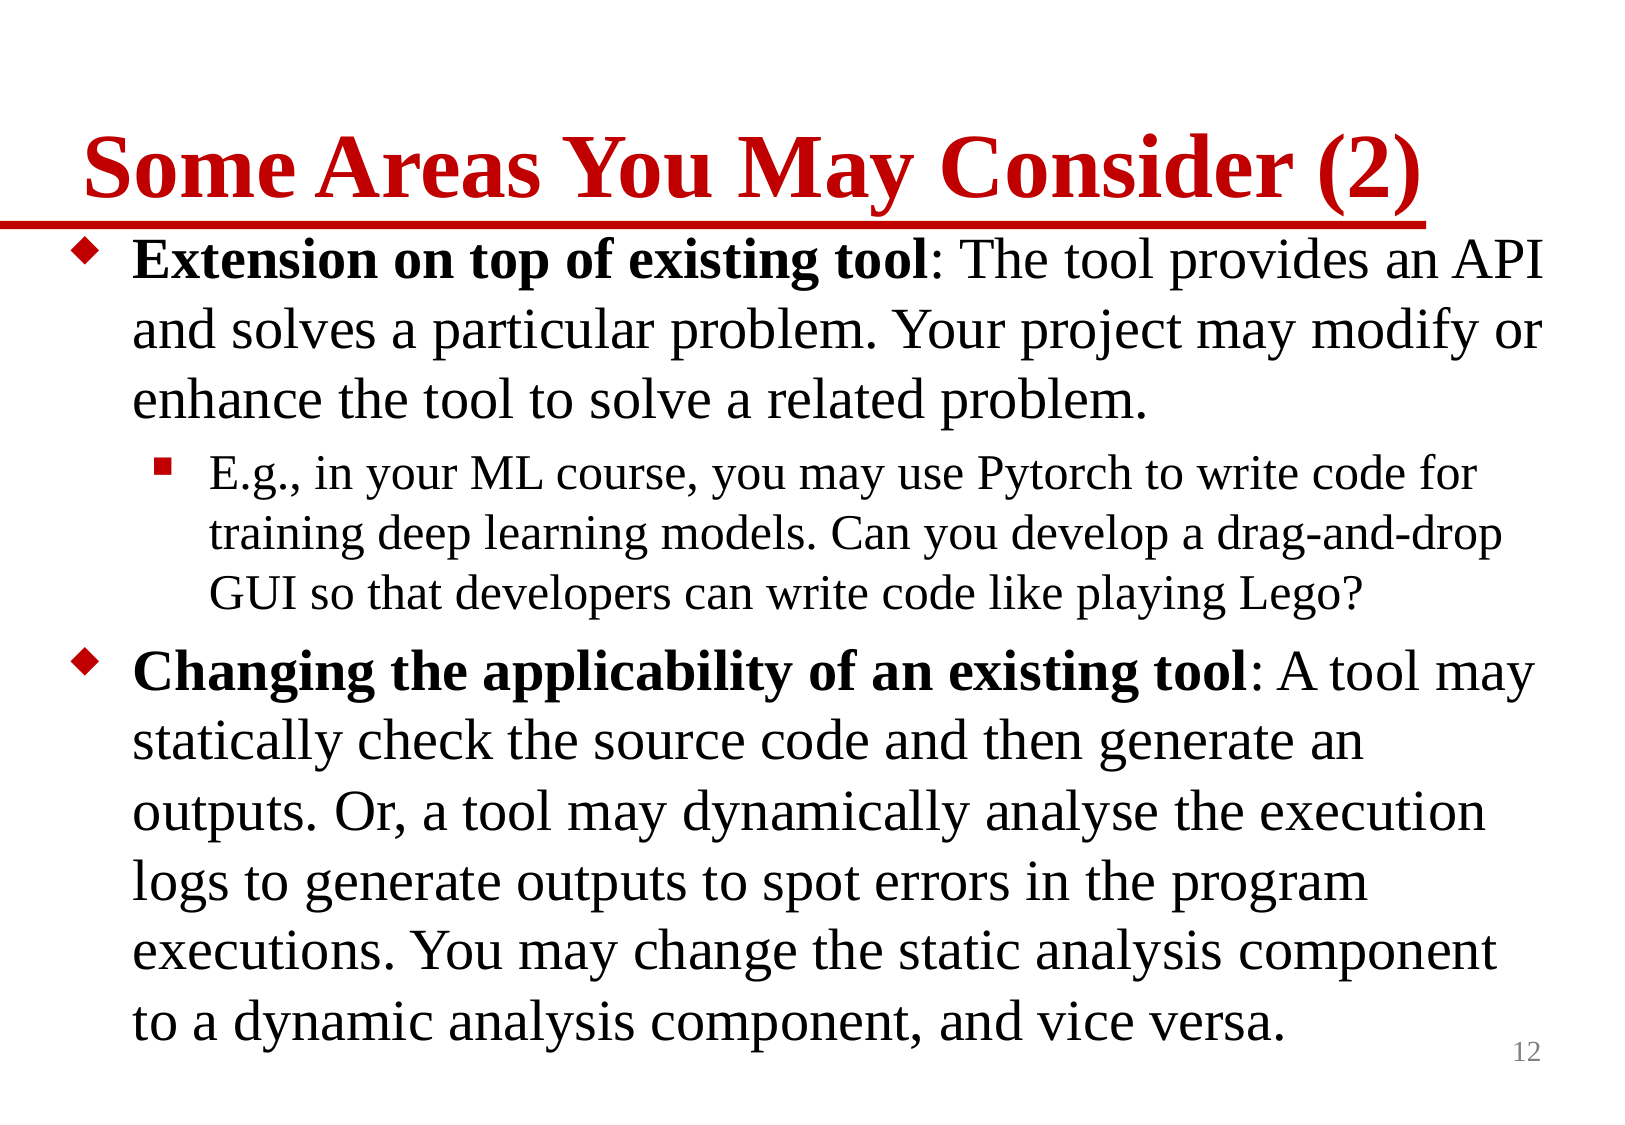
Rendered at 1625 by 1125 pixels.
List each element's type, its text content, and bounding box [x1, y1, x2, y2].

slide_number 12 [1218, 1012, 1557, 1088]
title Some Areas You May Consider (2) [67, 43, 1550, 212]
list Extension on top of existing tool: The tool provides an API and solves a particular problem. Your project may modify or enhance the tool to solve a related problem. E.g., in your ML course, you may use Pytorch to write code for training deep learning models. Can you develop a drag-and-drop GUI so that developers can write code like playing Lego? Changing the applicability of an existing tool: A tool may statically check the source code and then generate an outputs. Or, a tool may dynamically analyse the execution logs to generate outputs to spot errors in the program executions. You may change the static analysis component to a dynamic analysis component, and vice versa. [52, 212, 1572, 1025]
